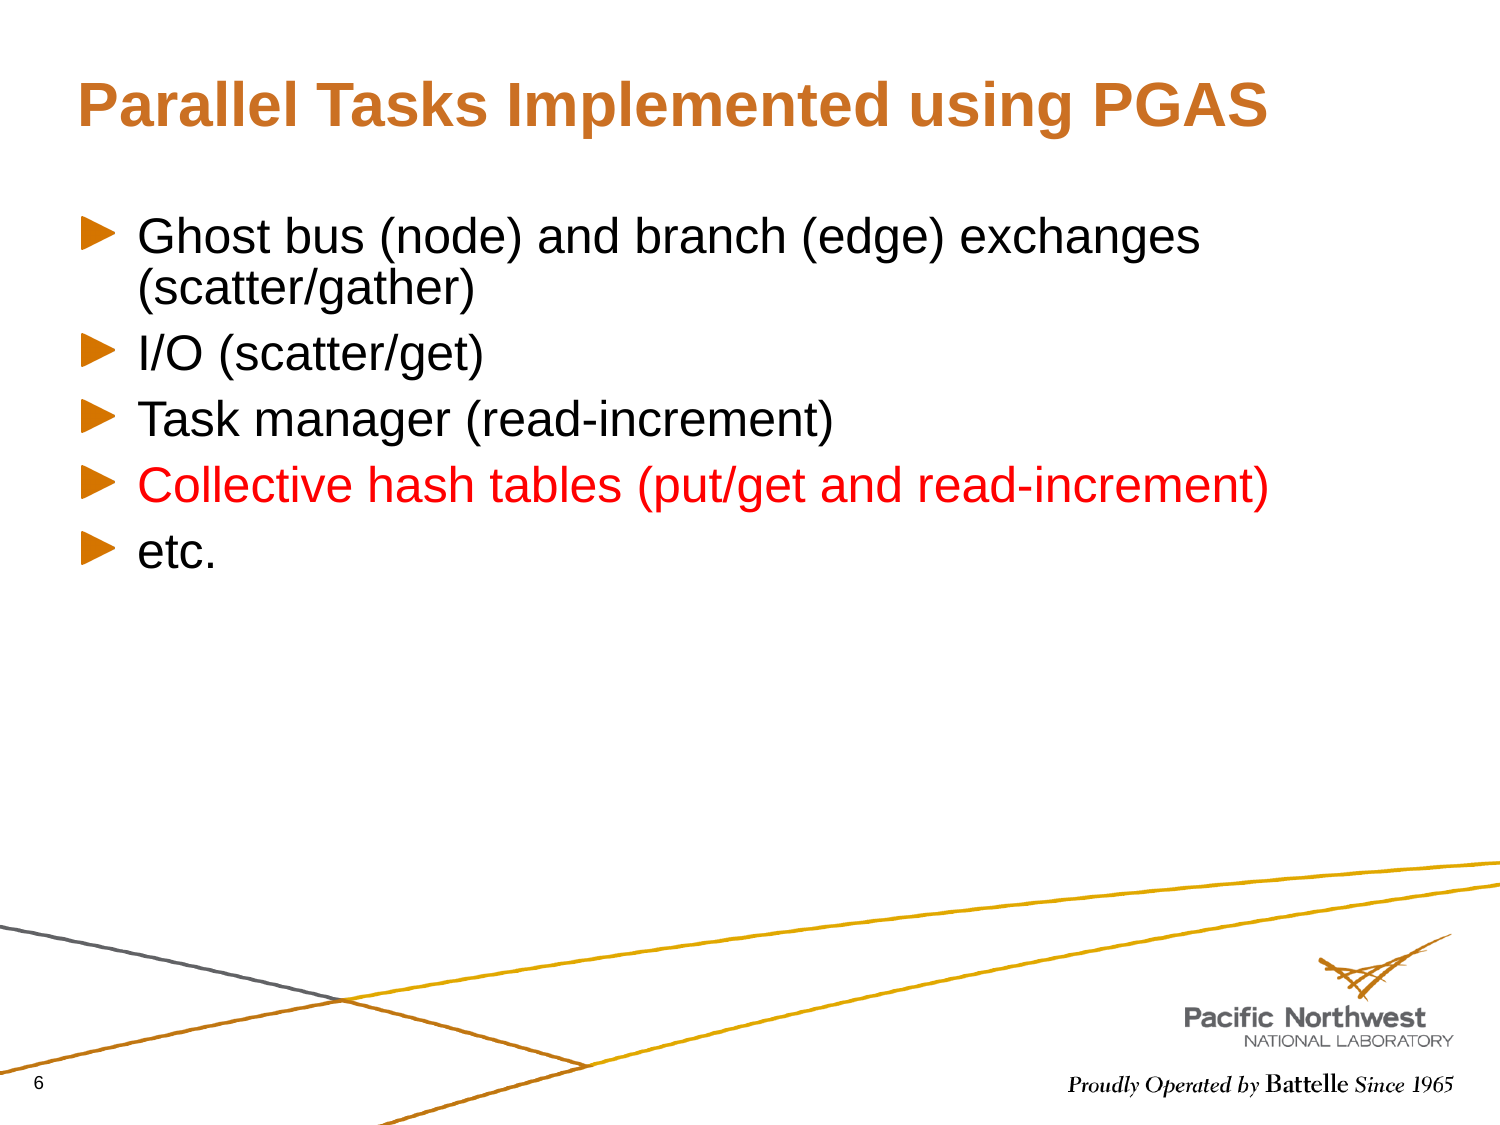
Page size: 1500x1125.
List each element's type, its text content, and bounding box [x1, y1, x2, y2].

picture [80, 464, 116, 500]
picture [80, 215, 116, 251]
title Parallel Tasks Implemented using PGAS [77, 75, 1424, 238]
picture [80, 530, 116, 566]
picture [80, 332, 116, 368]
picture [80, 398, 116, 434]
slide_number 6 [18, 1063, 103, 1124]
list Ghost bus (node) and branch (edge) exchanges (scatter/gather) I/O (scatter/get) Task manager (read-increment) Collective hash tables (put/get and read-increment) etc. [80, 212, 1424, 799]
picture [0, 843, 1500, 1125]
